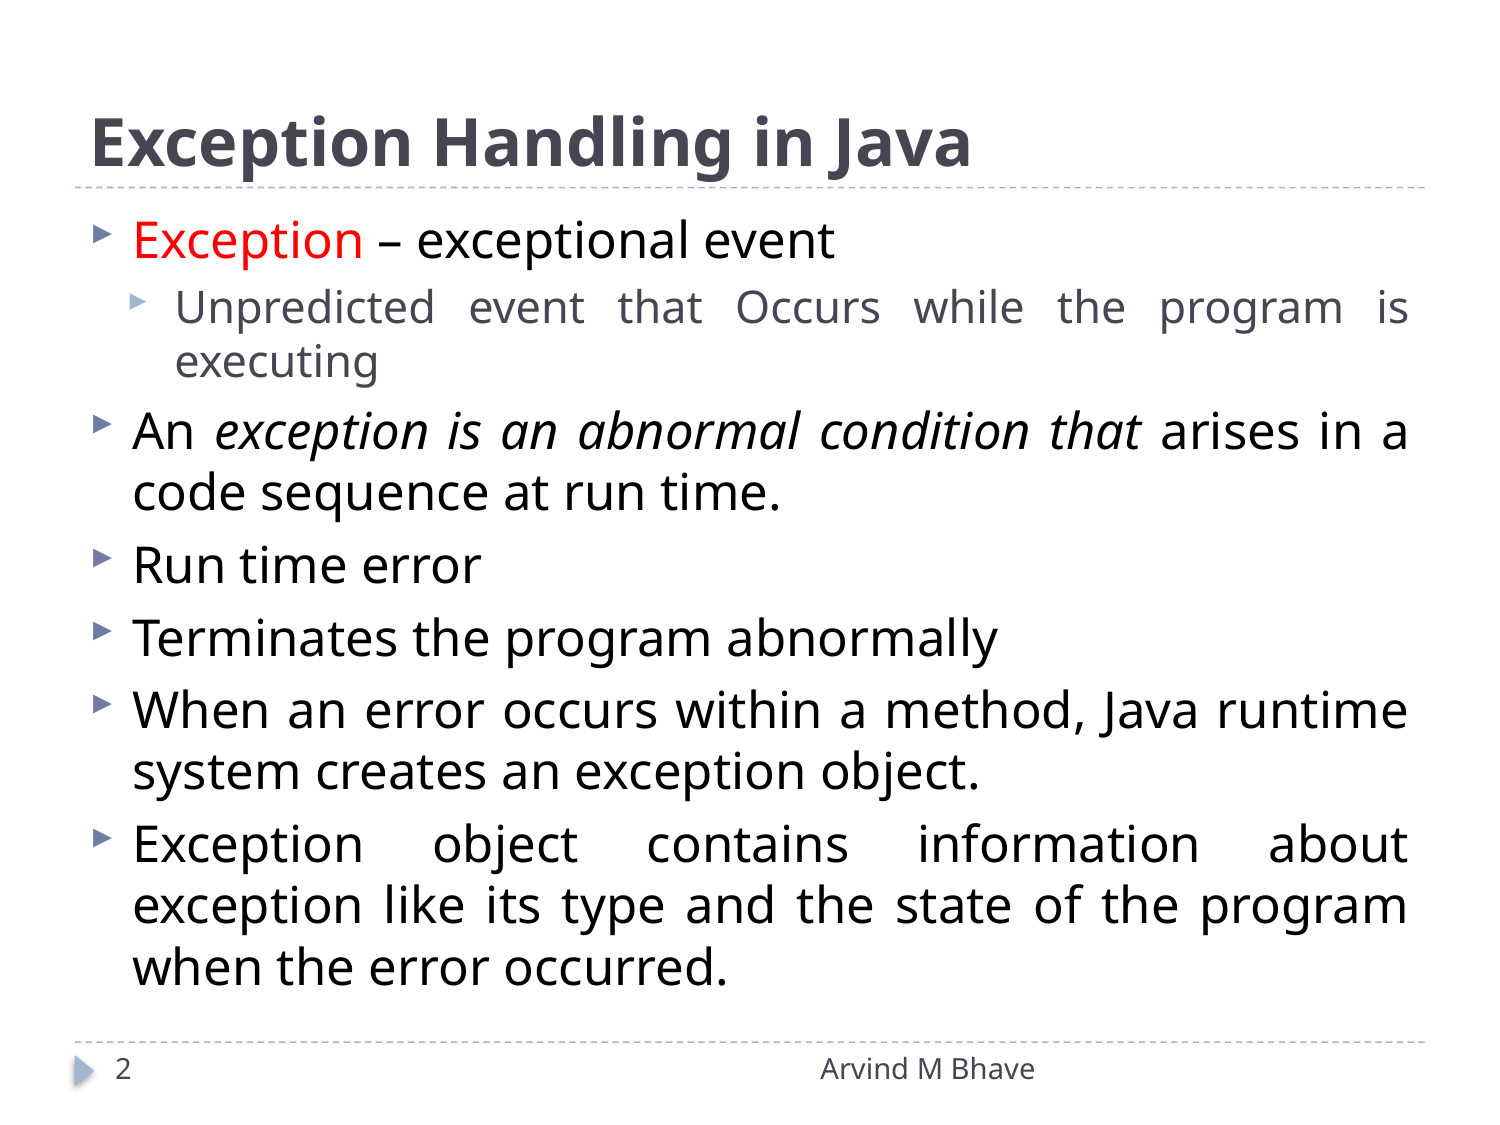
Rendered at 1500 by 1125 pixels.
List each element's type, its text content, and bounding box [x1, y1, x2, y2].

footer Arvind M Bhave [475, 1042, 1051, 1103]
list Exception – exceptional event Unpredicted event that Occurs while the program is executing An exception is an abnormal condition that arises in a code sequence at run time. Run time error Terminates the program abnormally When an error occurs within a method, Java runtime system creates an exception object. Exception object contains information about exception like its type and the state of the program when the error occurred. [75, 200, 1425, 1010]
title Exception Handling in Java [75, 24, 1425, 188]
slide_number 2 [100, 1042, 426, 1103]
